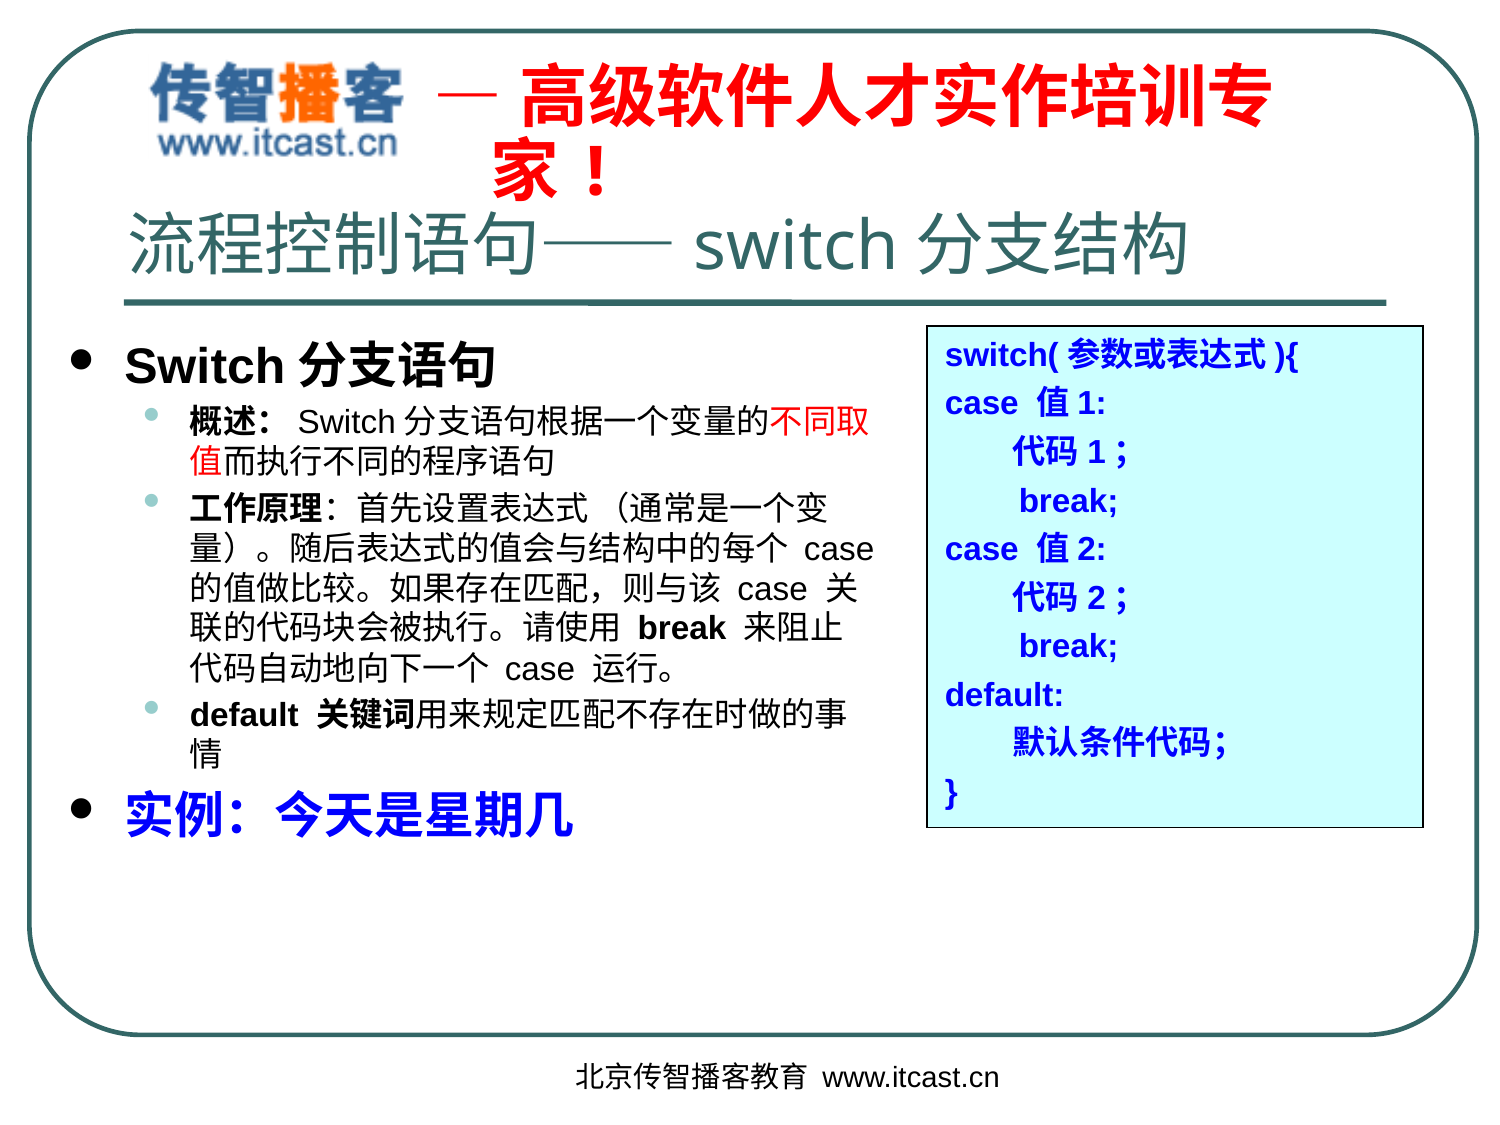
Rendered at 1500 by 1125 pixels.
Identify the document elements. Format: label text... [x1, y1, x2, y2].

list Switch分支语句 概述：Switch分支语句根据一个变量的不同取值而执行不同的程序语句 工作原理：首先设置表达式 （通常是一个变量）。随后表达式的值会与结构中的每个 case 的值做比较。如果存在匹配，则与该 case 关联的代码块会被执行。请使用 break 来阻止代码自动地向下一个 case 运行。 default 关键词用来规定匹配不存在时做的事情 实例：今天是星期几 [52, 326, 892, 929]
text_box switch(参数或表达式){ case 值1: 代码1； break; case 值2: 代码2； break; default: 默认条件代码； } [927, 326, 1424, 828]
title 流程控制语句——switch分支结构 [111, 54, 1375, 292]
